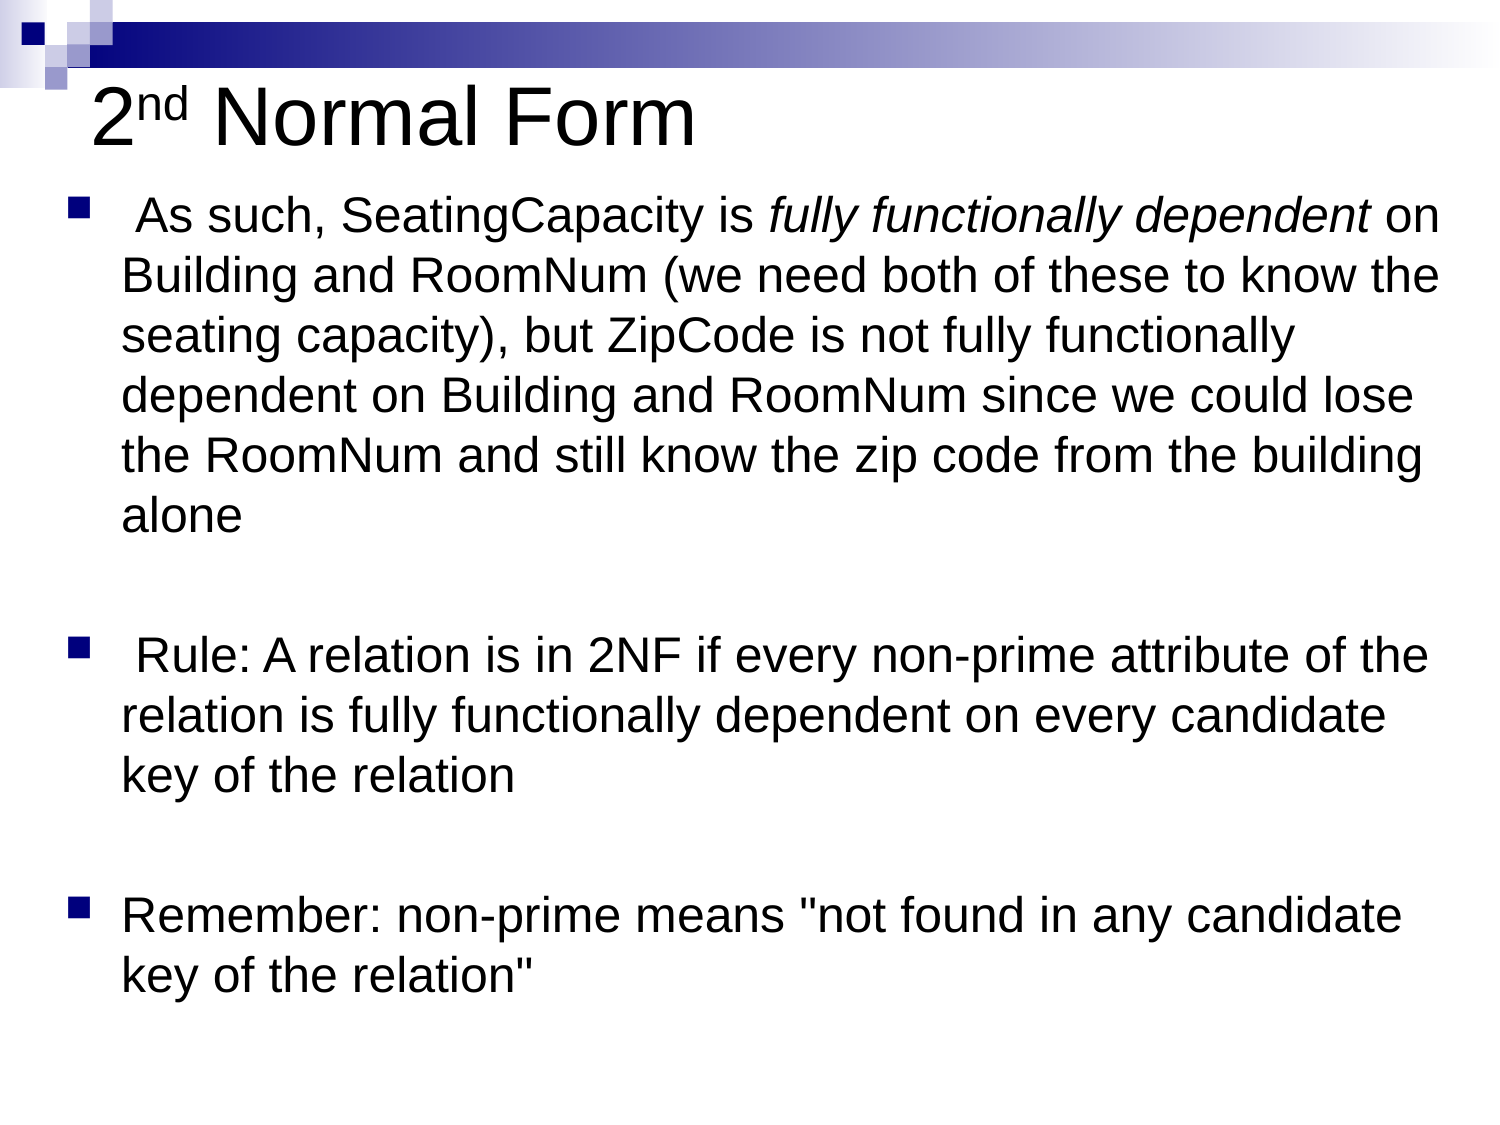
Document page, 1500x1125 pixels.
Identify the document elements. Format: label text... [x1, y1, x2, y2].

list As such, SeatingCapacity is fully functionally dependent on Building and RoomNum (we need both of these to know the seating capacity), but ZipCode is not fully functionally dependent on Building and RoomNum since we could lose the RoomNum and still know the zip code from the building alone Rule: A relation is in 2NF if every non-prime attribute of the relation is fully functionally dependent on every candidate key of the relation Remember: non-prime means "not found in any candidate key of the relation" [50, 174, 1488, 813]
title 2nd Normal Form [75, 75, 1425, 150]
